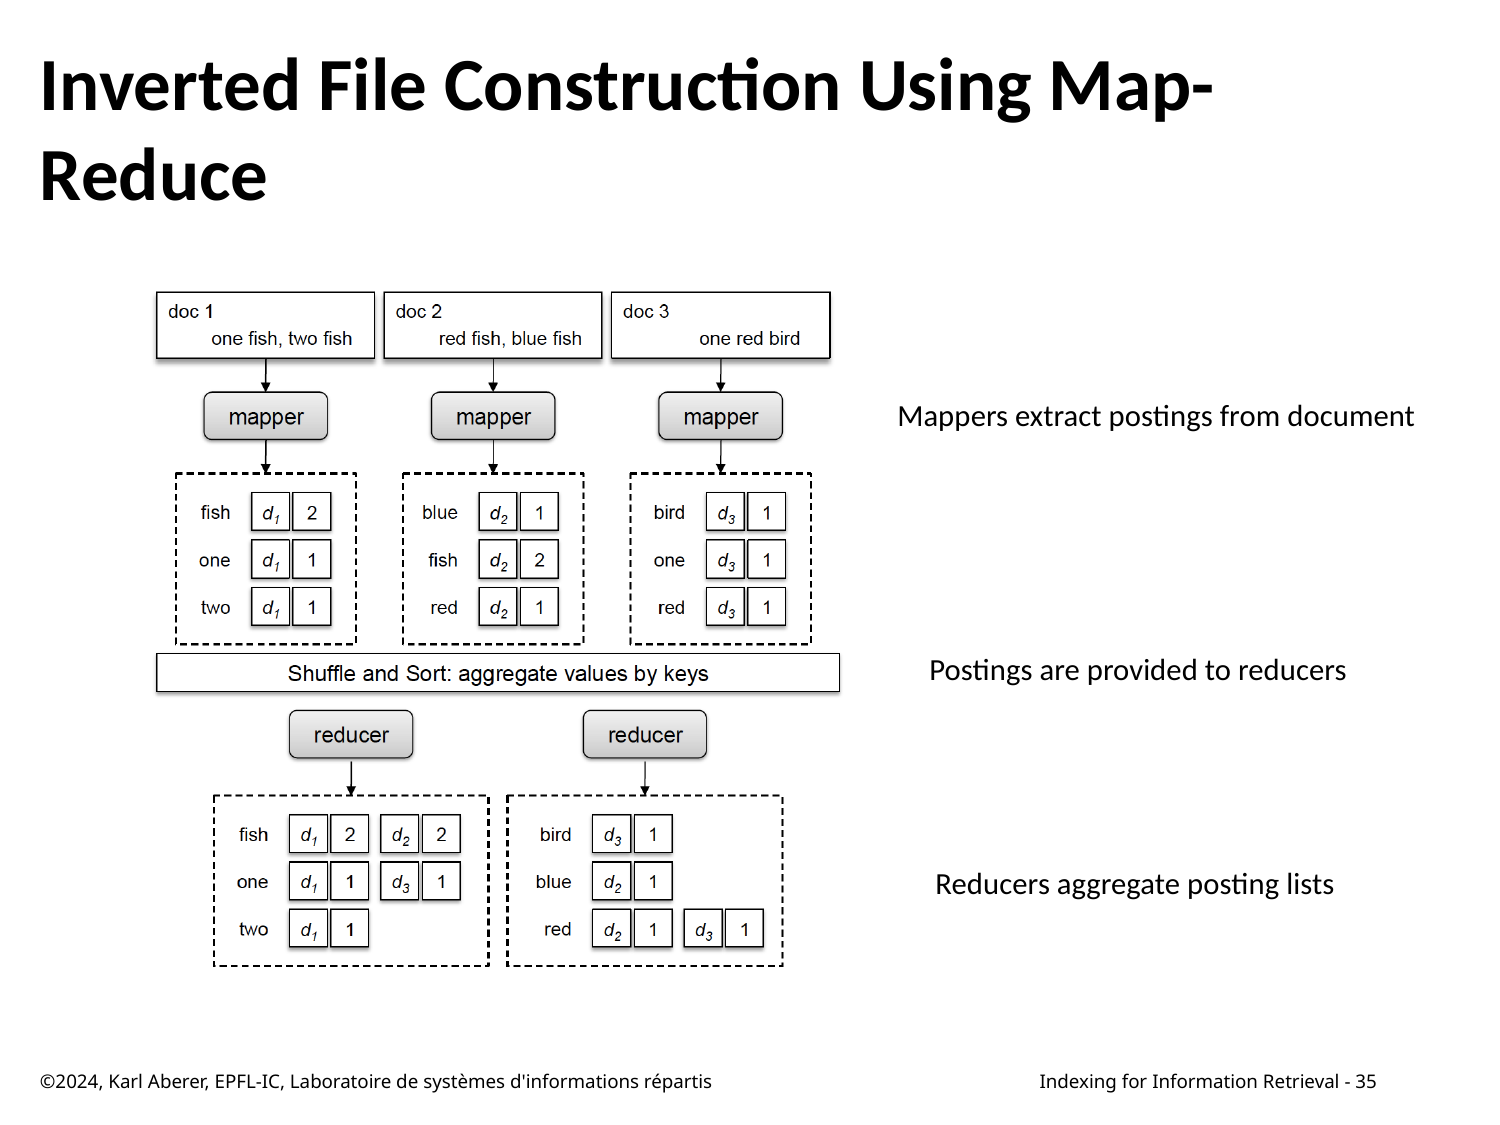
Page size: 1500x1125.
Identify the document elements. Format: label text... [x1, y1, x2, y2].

text_box Postings are provided to reducers [919, 642, 1362, 695]
picture [41, 246, 914, 1009]
text_box Reducers aggregate posting lists [920, 856, 1350, 909]
footer ©2024, Karl Aberer, EPFL-IC, Laboratoire de systèmes d'informations répartis [24, 1062, 988, 1101]
title Inverted File Construction Using Map-Reduce [24, 49, 1388, 201]
text_box Mappers extract postings from document [919, 387, 1430, 440]
